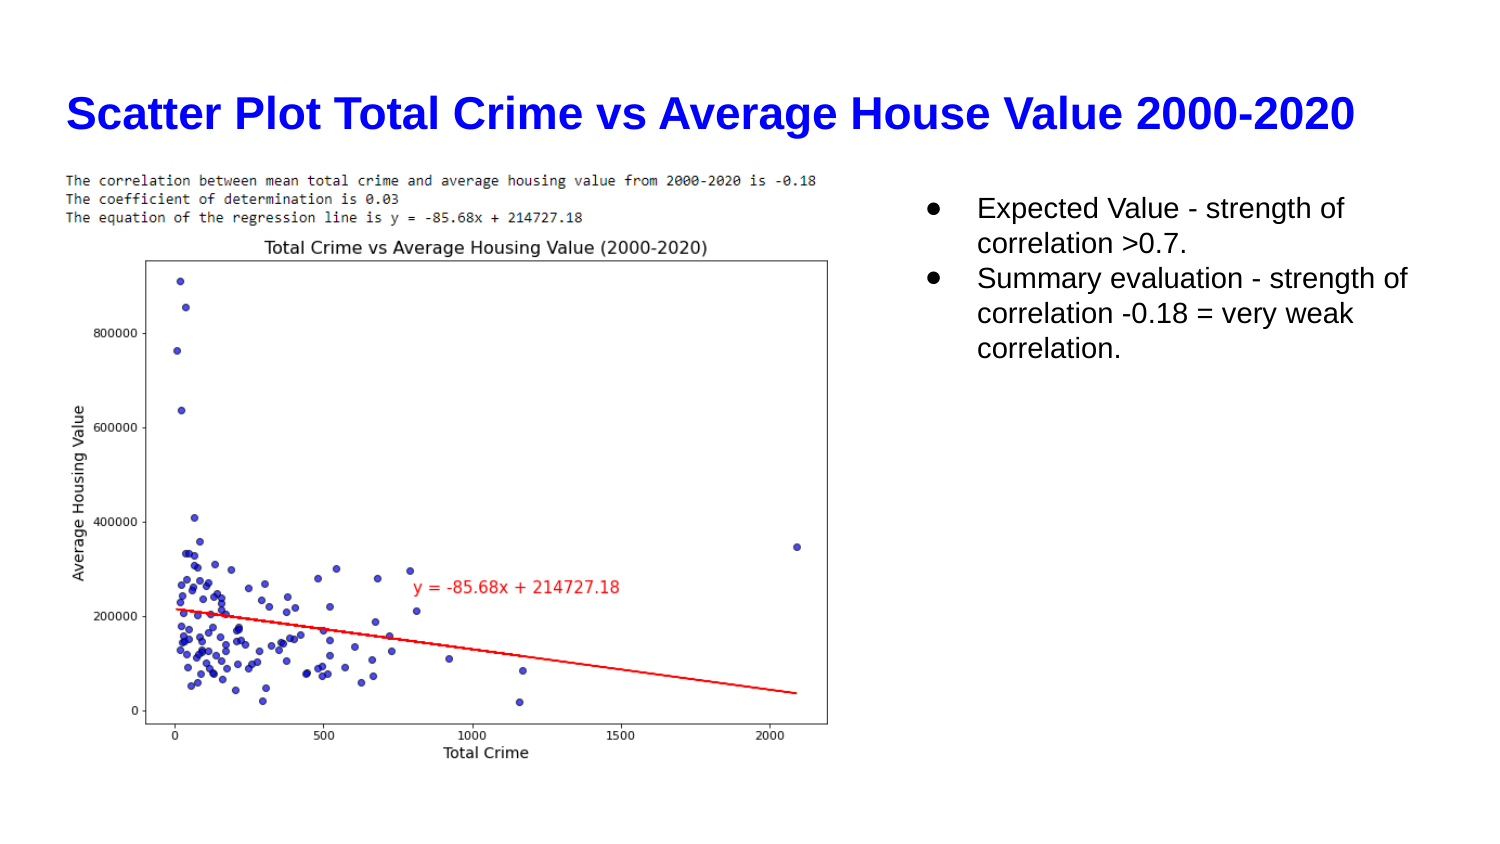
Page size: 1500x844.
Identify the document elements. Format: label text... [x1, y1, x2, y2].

title Scatter Plot Total Crime vs Average House Value 2000-2020 [51, 72, 1449, 167]
text_box Expected Value - strength of correlation >0.7. Summary evaluation - strength of correlation -0.18 = very weak correlation. [887, 174, 1465, 380]
picture [50, 166, 867, 794]
